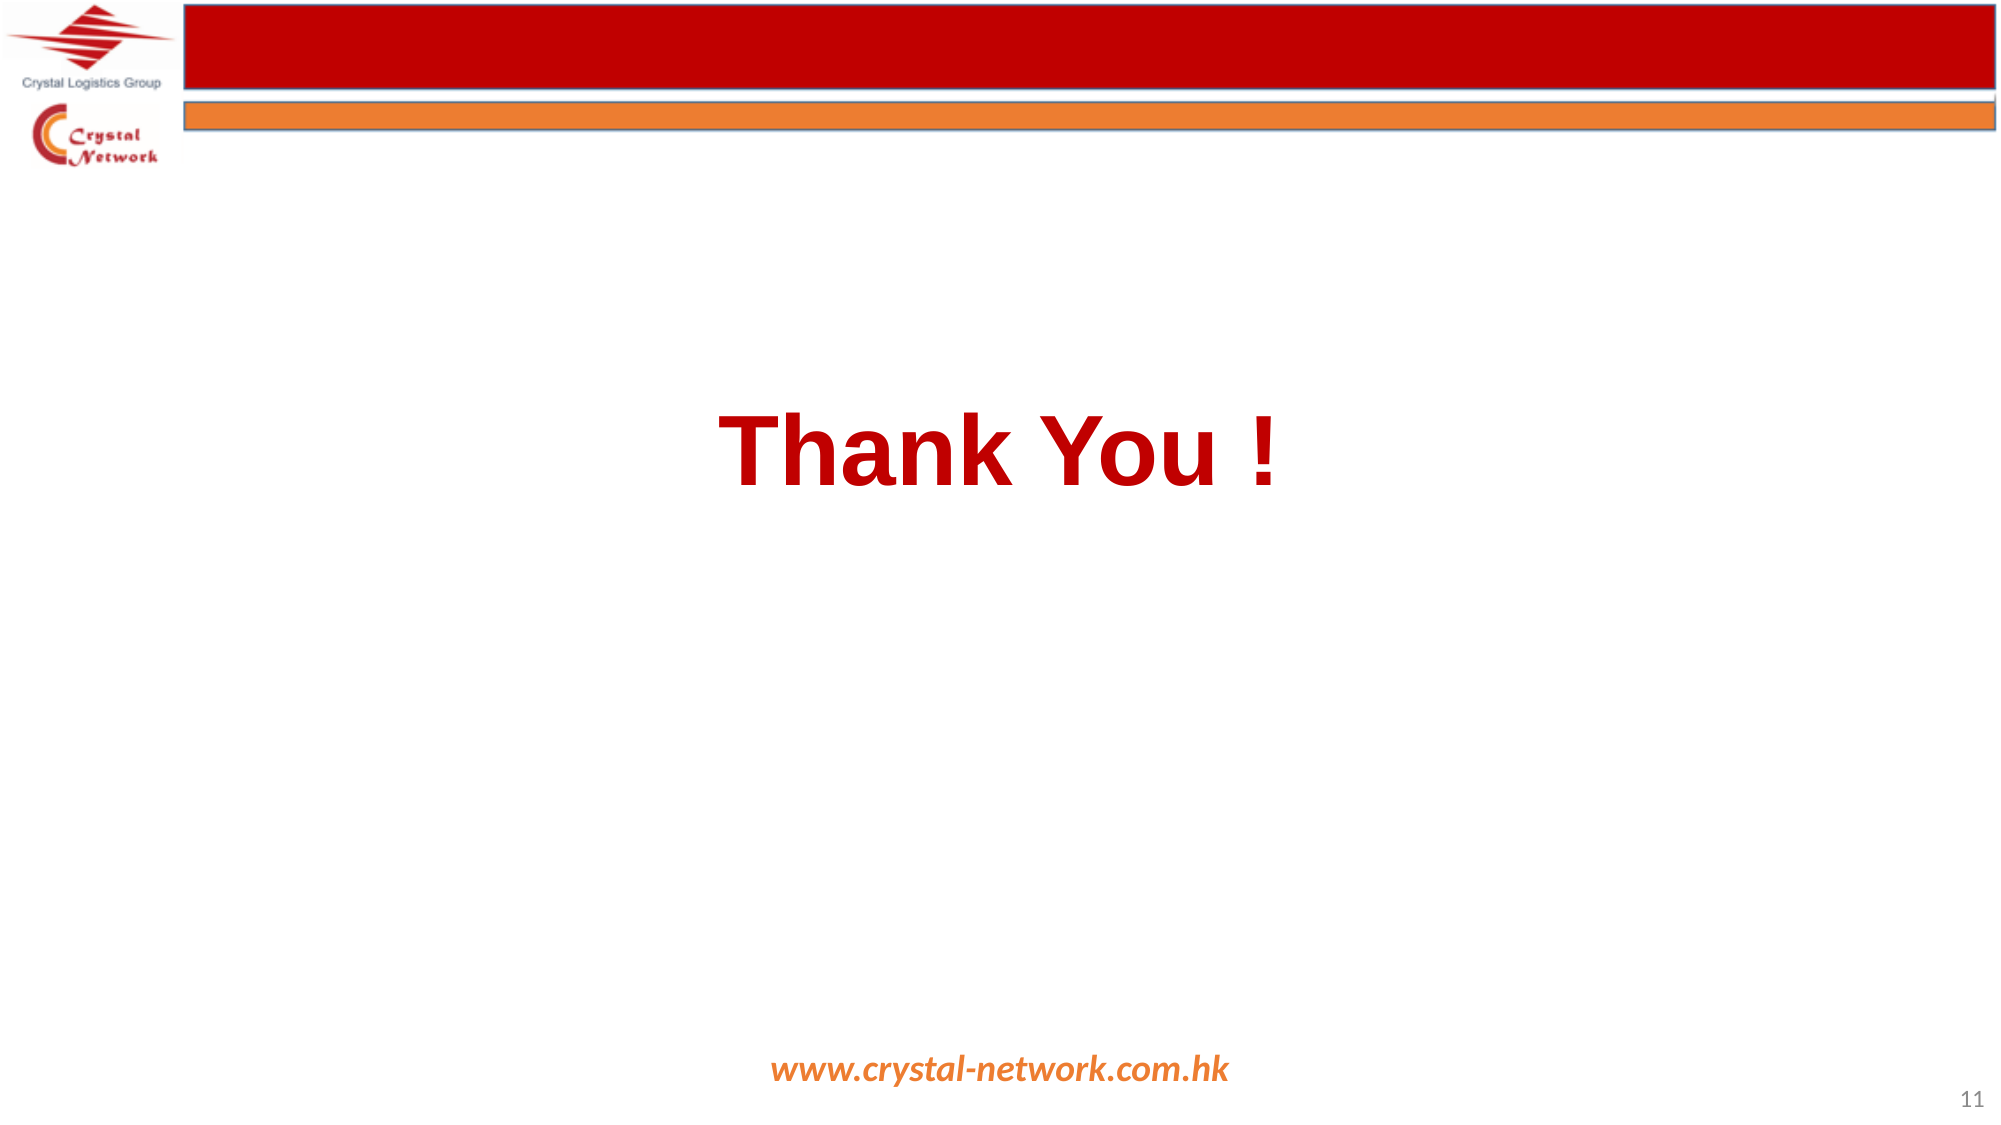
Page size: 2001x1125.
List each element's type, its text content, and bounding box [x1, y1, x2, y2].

slide_number 11 [1550, 1067, 2000, 1125]
text_box www.crystal-network.com.hk [755, 1036, 1245, 1097]
text_box Thank You ! [406, 378, 1594, 513]
picture [0, 1, 2000, 187]
